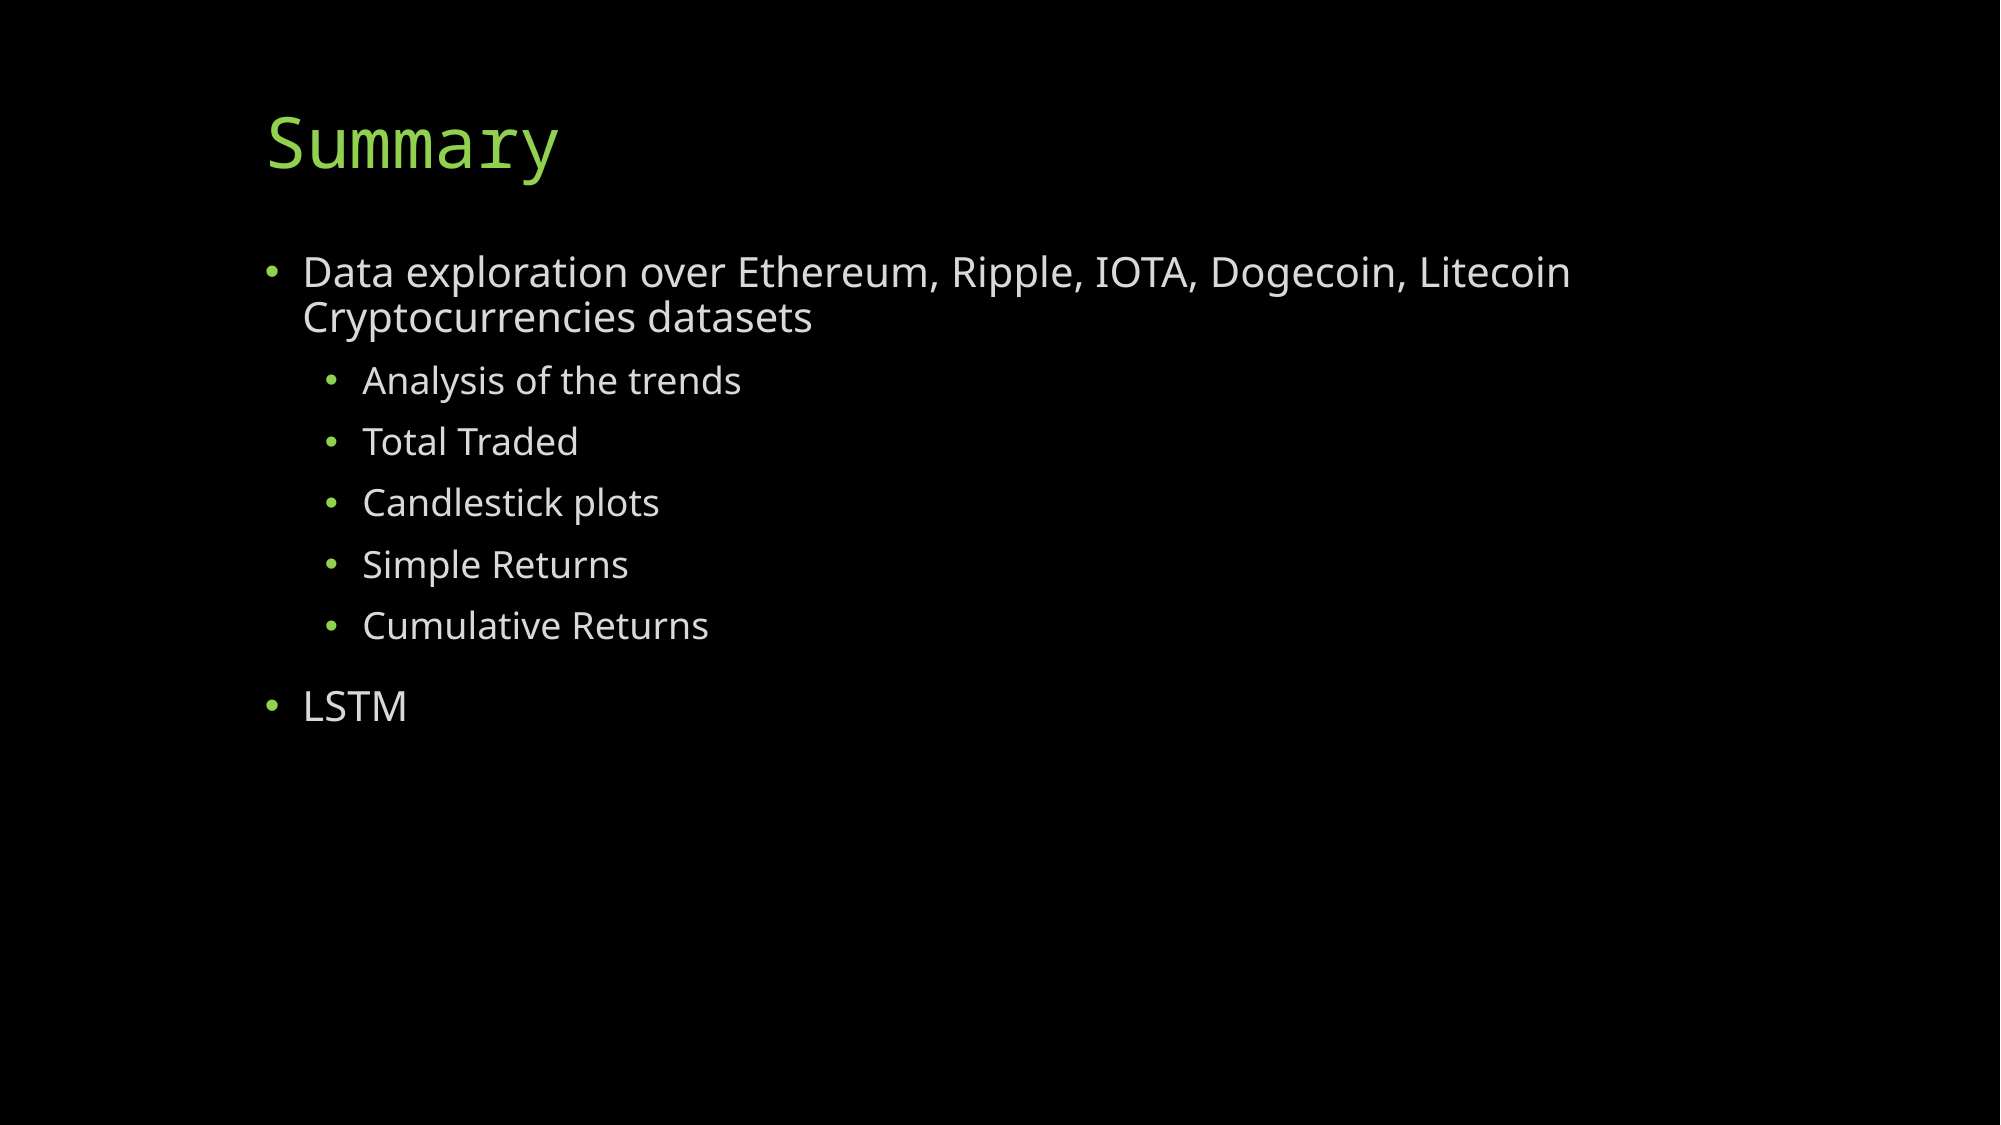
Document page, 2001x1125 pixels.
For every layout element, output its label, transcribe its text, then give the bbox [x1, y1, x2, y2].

list Data exploration over Ethereum, Ripple, IOTA, Dogecoin, Litecoin Cryptocurrencies datasets Analysis of the trends Total Traded Candlestick plots Simple Returns Cumulative Returns LSTM [249, 243, 1750, 1000]
title Summary [249, 90, 1750, 192]
